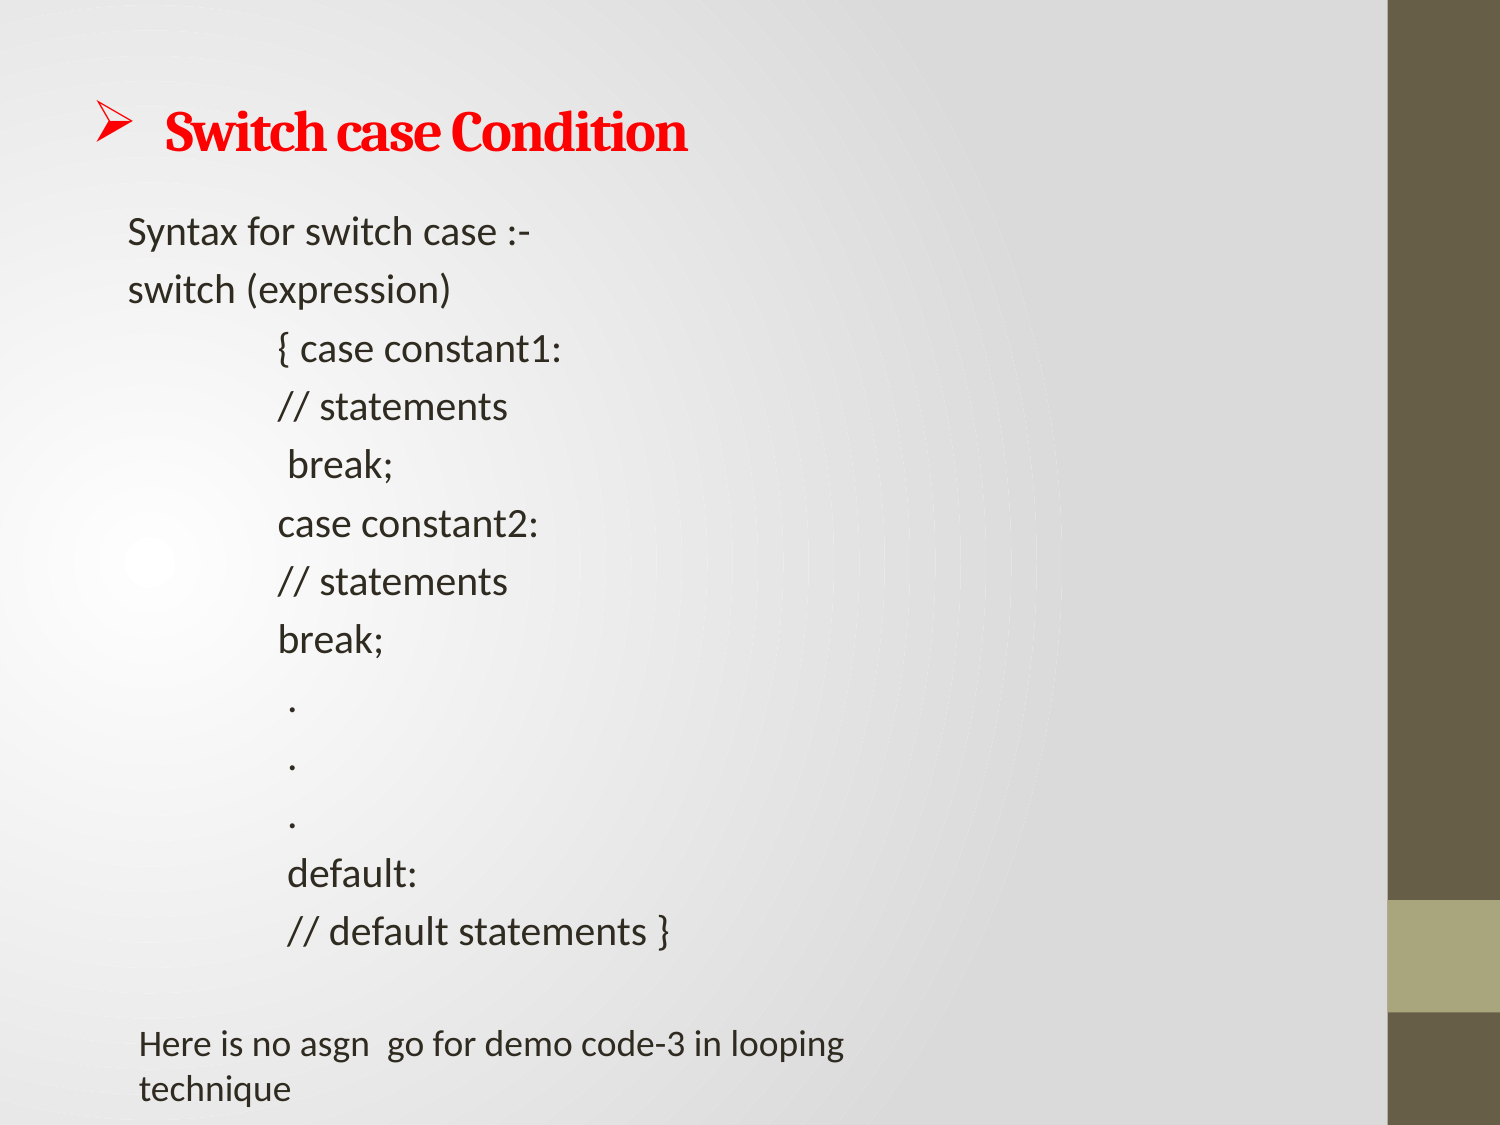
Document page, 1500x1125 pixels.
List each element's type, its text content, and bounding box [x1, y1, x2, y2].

subtitle Syntax for switch case :- switch (expression) ​ { case constant1: // statements break; case constant2: // statements break; . . . default: // default statements } [112, 196, 1306, 1035]
title Switch case Condition [76, 66, 1315, 171]
text_box Here is no asgn go for demo code-3 in looping technique [123, 1011, 880, 1117]
